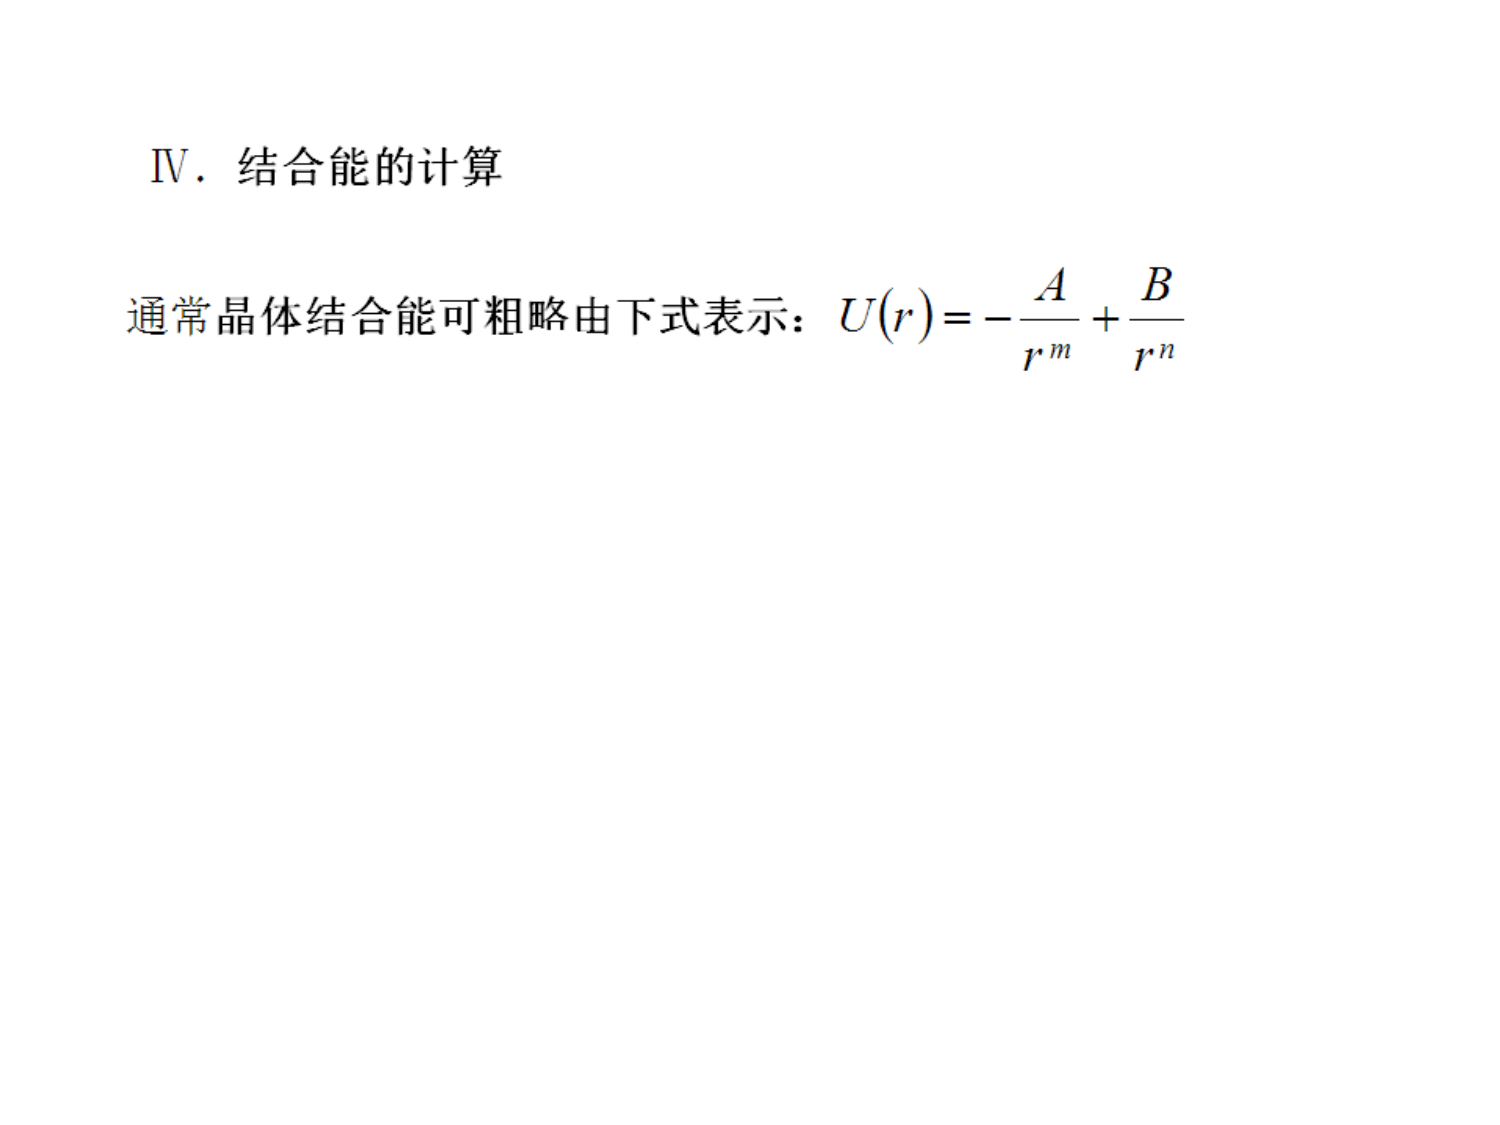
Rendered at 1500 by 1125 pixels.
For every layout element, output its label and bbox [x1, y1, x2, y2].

picture [137, 124, 535, 223]
picture [95, 233, 1211, 393]
